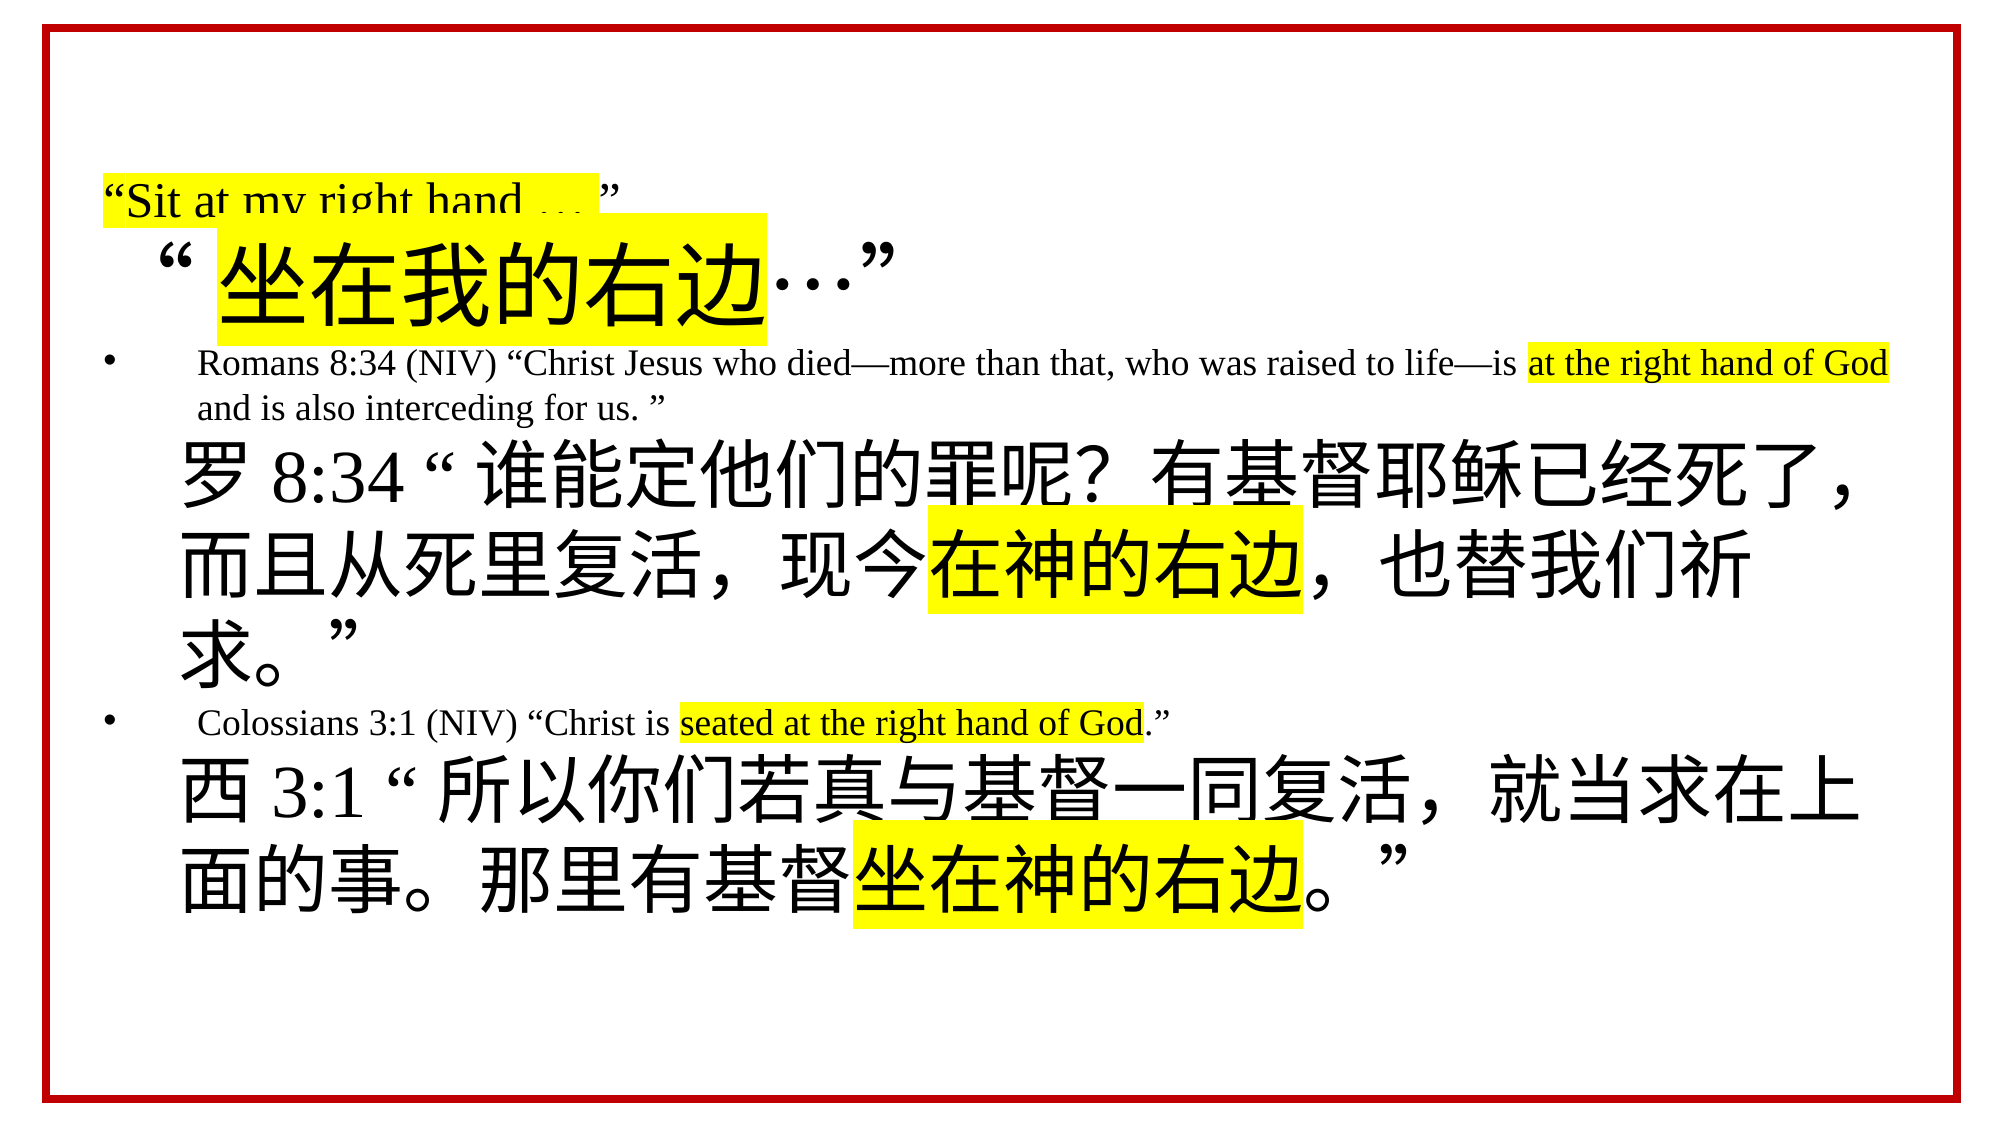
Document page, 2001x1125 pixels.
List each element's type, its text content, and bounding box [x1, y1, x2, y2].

text_box [45, 27, 1958, 1100]
text_box “Sit at my right hand … ” “坐在我的右边…” Romans 8:34 (NIV) “Christ Jesus who died—more than that, who was raised to life—is at the right hand of God and is also interceding for us. ” 罗8:34 “谁能定他们的罪呢？有基督耶稣已经死了，而且从死里复活，现今在神的右边，也替我们祈求。” Colossians 3:1 (NIV) “Christ is seated at the right hand of God.” 西3:1 “所以你们若真与基督一同复活，就当求在上面的事。那里有基督坐在神的右边。” [88, 160, 1912, 930]
